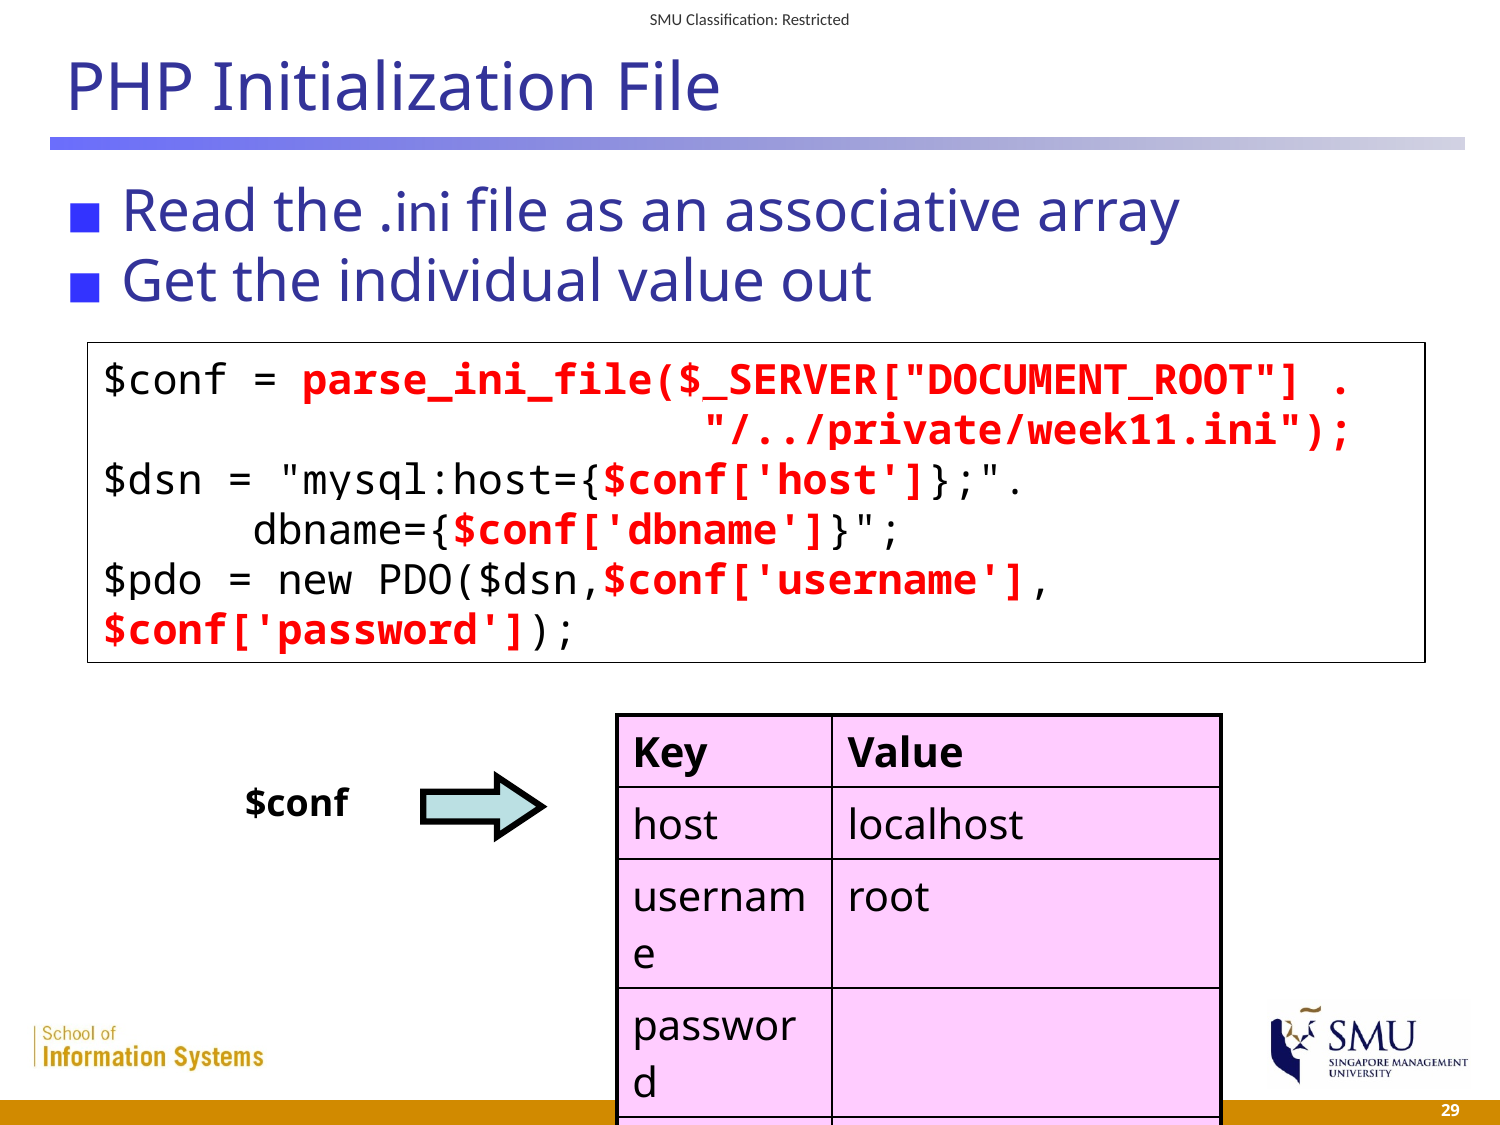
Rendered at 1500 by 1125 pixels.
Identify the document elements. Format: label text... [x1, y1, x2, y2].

table_header Key [619, 717, 831, 786]
picture [1267, 1025, 1471, 1072]
text_box $conf = parse_ini_file($_SERVER["DOCUMENT_ROOT"] . "/../private/week11.ini"); $dsn = "mysql:host={$conf['host']};". dbname={$conf['dbname']}"; $pdo = new PDO($dsn,$conf['username'],$conf['password']); [87, 342, 1425, 663]
table_cell password [619, 989, 831, 1116]
picture [27, 1012, 267, 1073]
table_cell dbname [619, 1118, 831, 1125]
table_cell username [619, 860, 831, 987]
list Read the .ini file as an associative array Get the individual value out [50, 157, 1500, 1025]
slide_number 29 [1262, 1072, 1475, 1123]
title PHP Initialization File [50, 27, 1463, 141]
table_cell [833, 989, 1219, 1116]
text_box $conf [115, 771, 478, 807]
table_header Value [833, 717, 1219, 786]
table_cell root [833, 860, 1219, 987]
text_box [423, 776, 542, 837]
table_cell host [619, 788, 831, 858]
table_cell week11 [833, 1118, 1219, 1125]
table_cell localhost [833, 788, 1219, 858]
